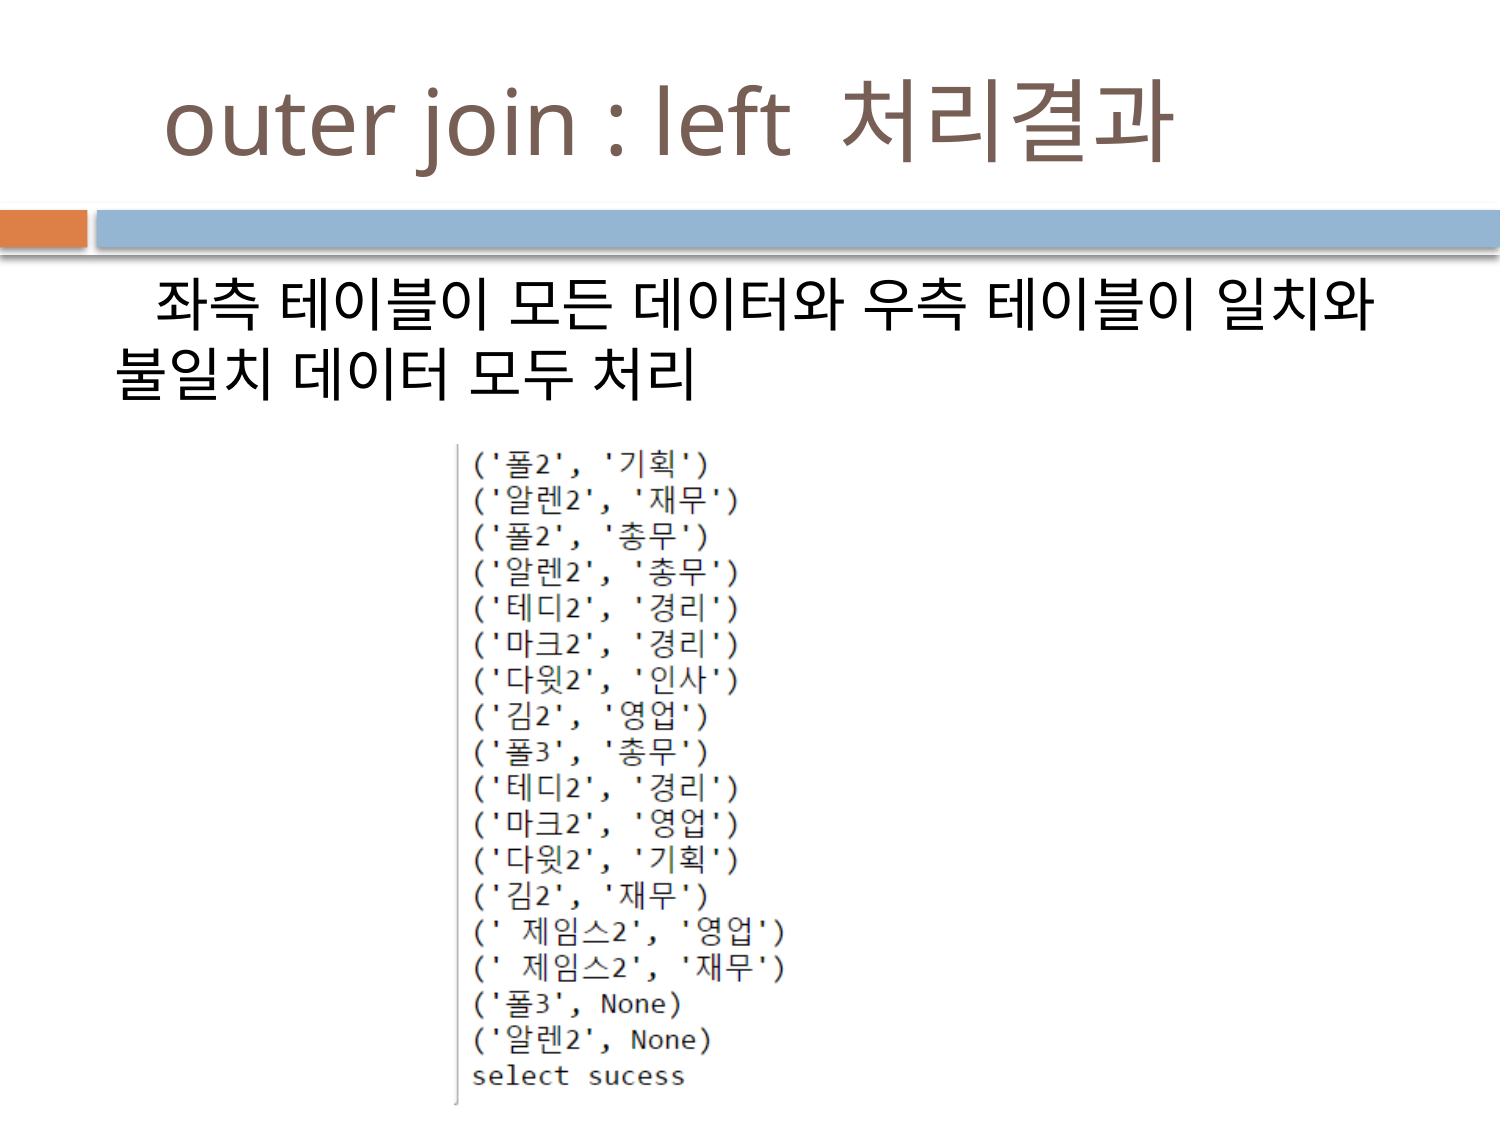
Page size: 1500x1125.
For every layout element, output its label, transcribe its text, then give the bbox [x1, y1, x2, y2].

text_box 좌측 테이블이 모든 데이터와 우측 테이블이 일치와 불일치 데이터 모두 처리 [100, 261, 1412, 416]
title outer join : left 처리결과 [100, 37, 1438, 200]
picture [454, 444, 909, 1108]
